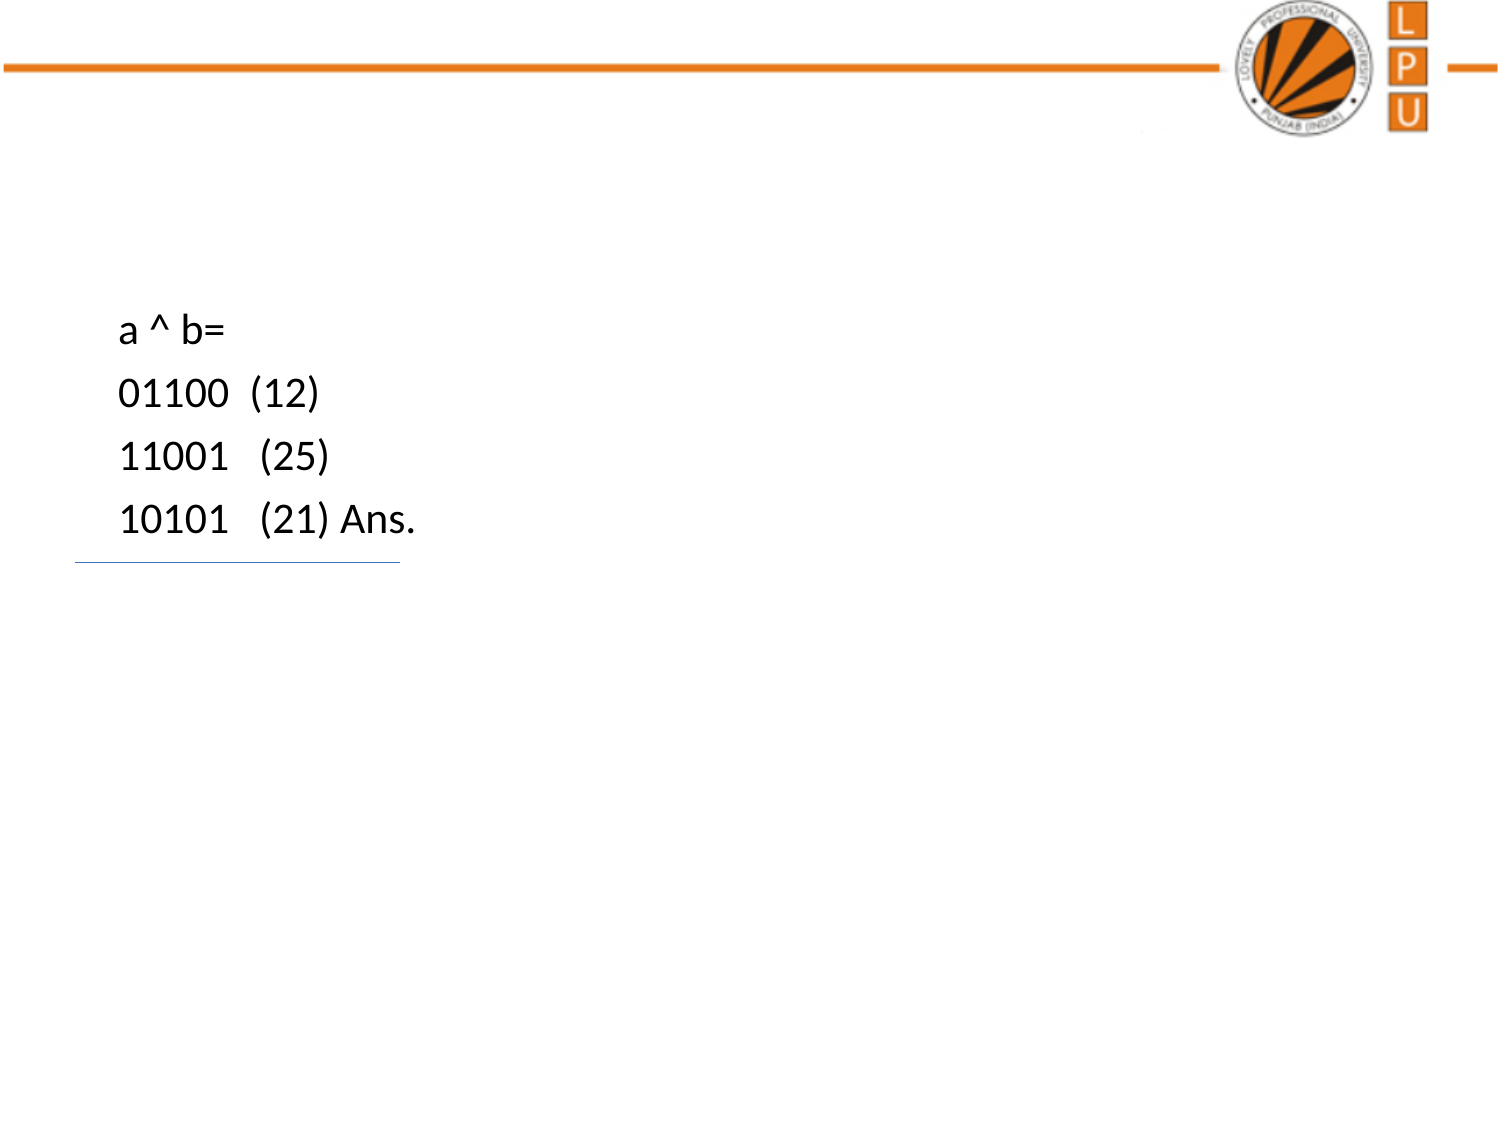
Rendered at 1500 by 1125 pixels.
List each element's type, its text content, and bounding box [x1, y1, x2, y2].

list a ^ b= 01100 (12) 11001 (25) 10101 (21) Ans. [103, 299, 1397, 1014]
picture [3, 0, 1500, 155]
